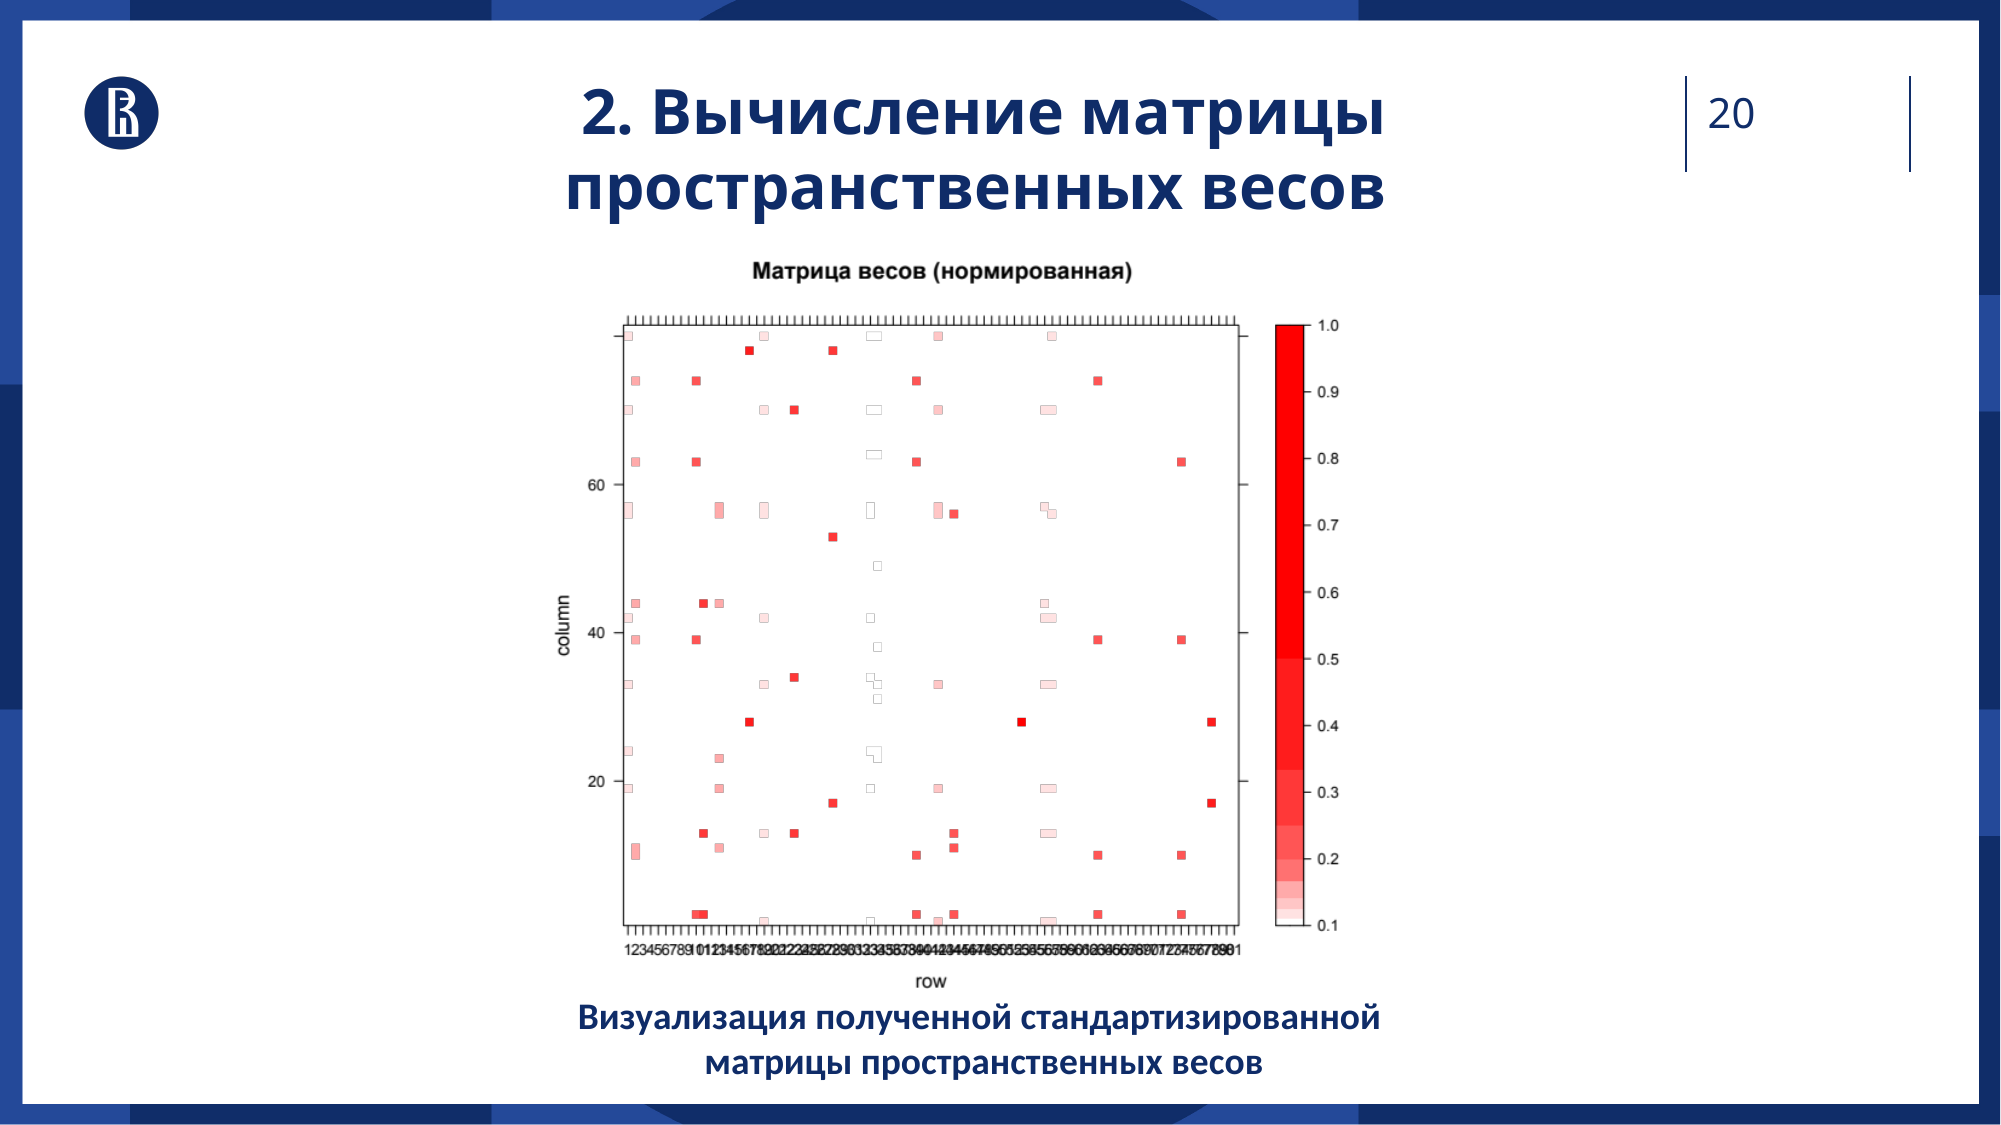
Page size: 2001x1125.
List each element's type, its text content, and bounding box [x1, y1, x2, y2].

text_box 2. Вычисление матрицы пространственных весов [308, 72, 1661, 200]
picture [0, 0, 2001, 1125]
text_box Визуализация полученной стандартизированной матрицы пространственных весов [454, 985, 1514, 1090]
